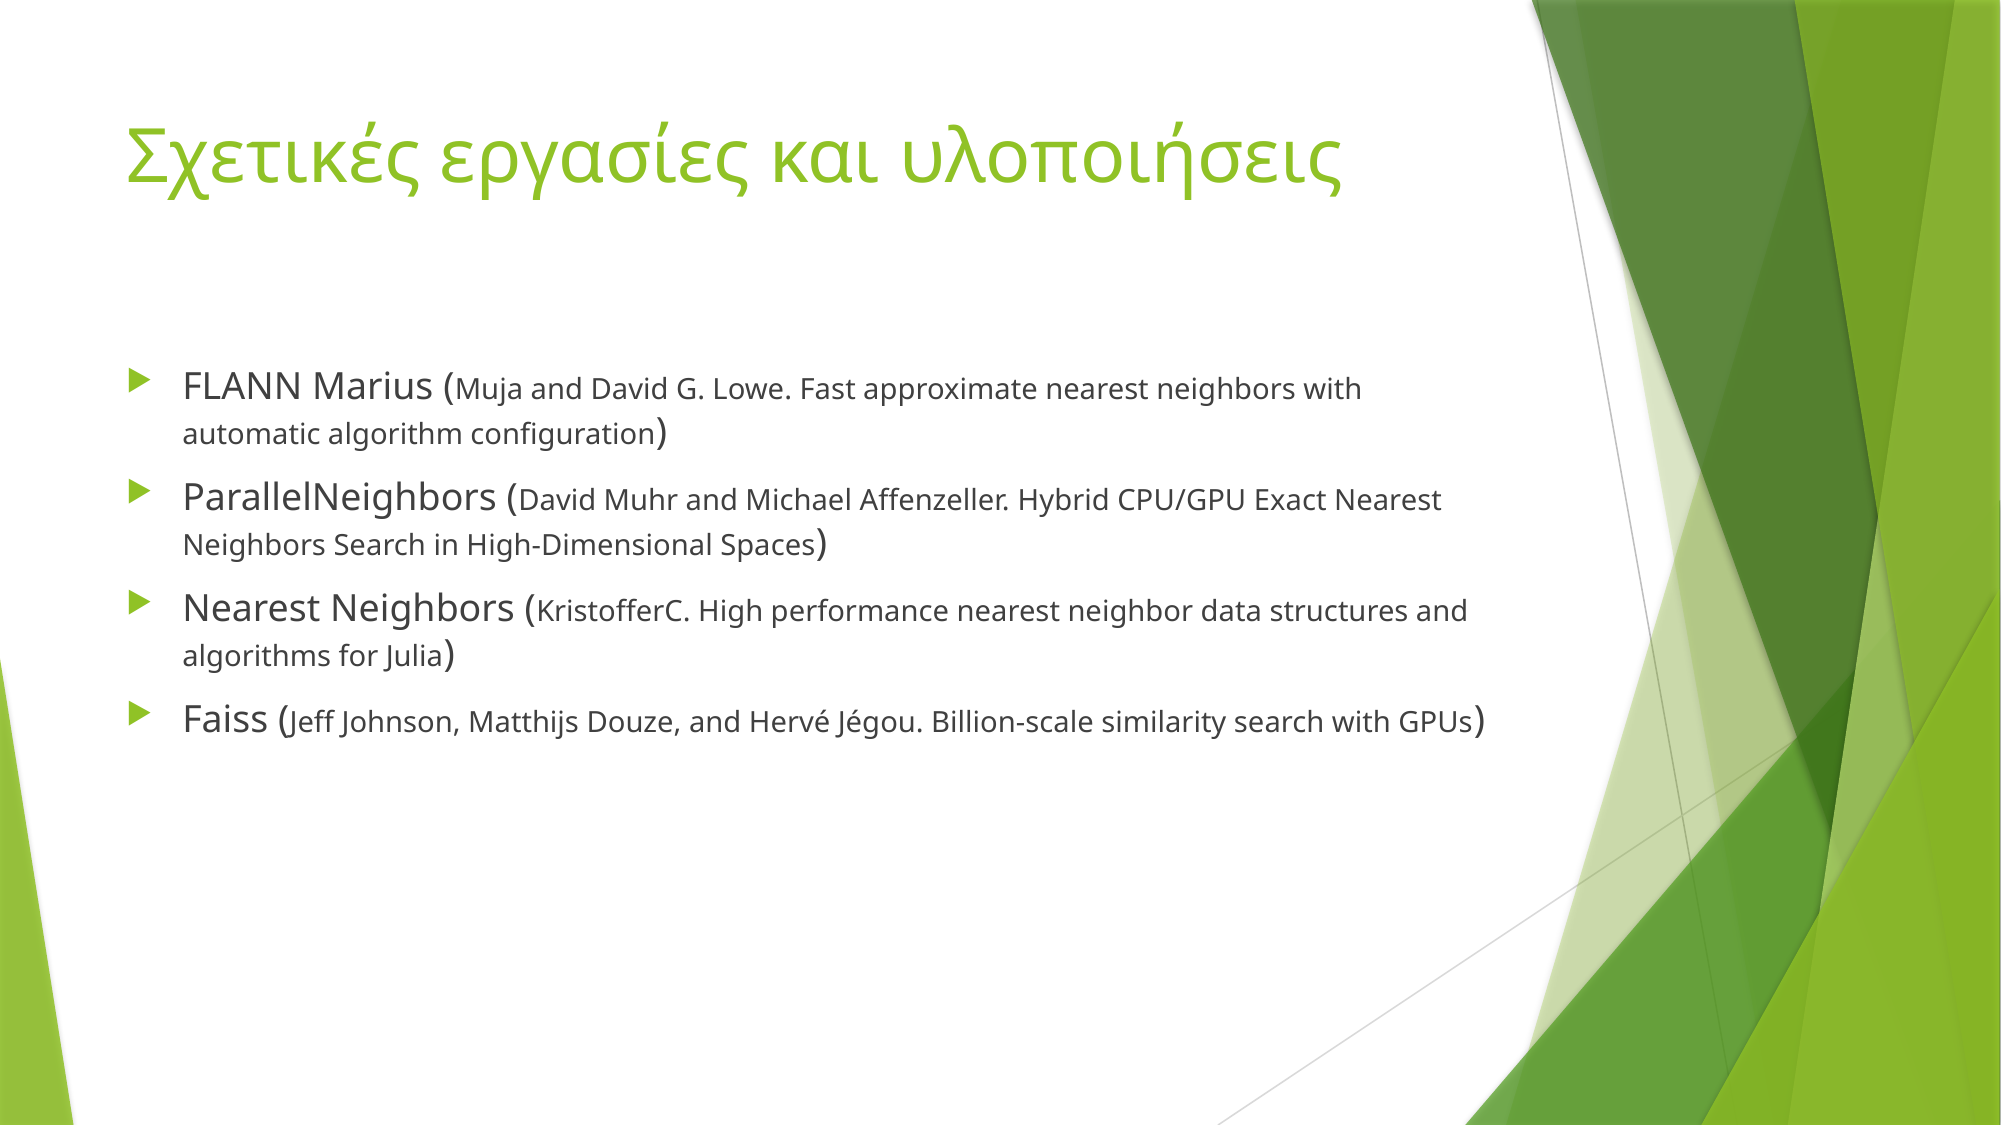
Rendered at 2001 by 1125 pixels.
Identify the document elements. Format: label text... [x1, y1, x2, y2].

list FLANN Marius (Muja and David G. Lowe. Fast approximate nearest neighbors with automatic algorithm configuration) ParallelNeighbors (David Muhr and Michael Affenzeller. Hybrid CPU/GPU Exact Nearest Neighbors Search in High-Dimensional Spaces) Nearest Neighbors (KristofferC. High performance nearest neighbor data structures and algorithms for Julia) Faiss (Jeff Johnson, Matthijs Douze, and Hervé Jégou. Billion-scale similarity search with GPUs) [111, 354, 1522, 992]
title Σχετικές εργασίες και υλοποιήσεις [111, 99, 1522, 317]
